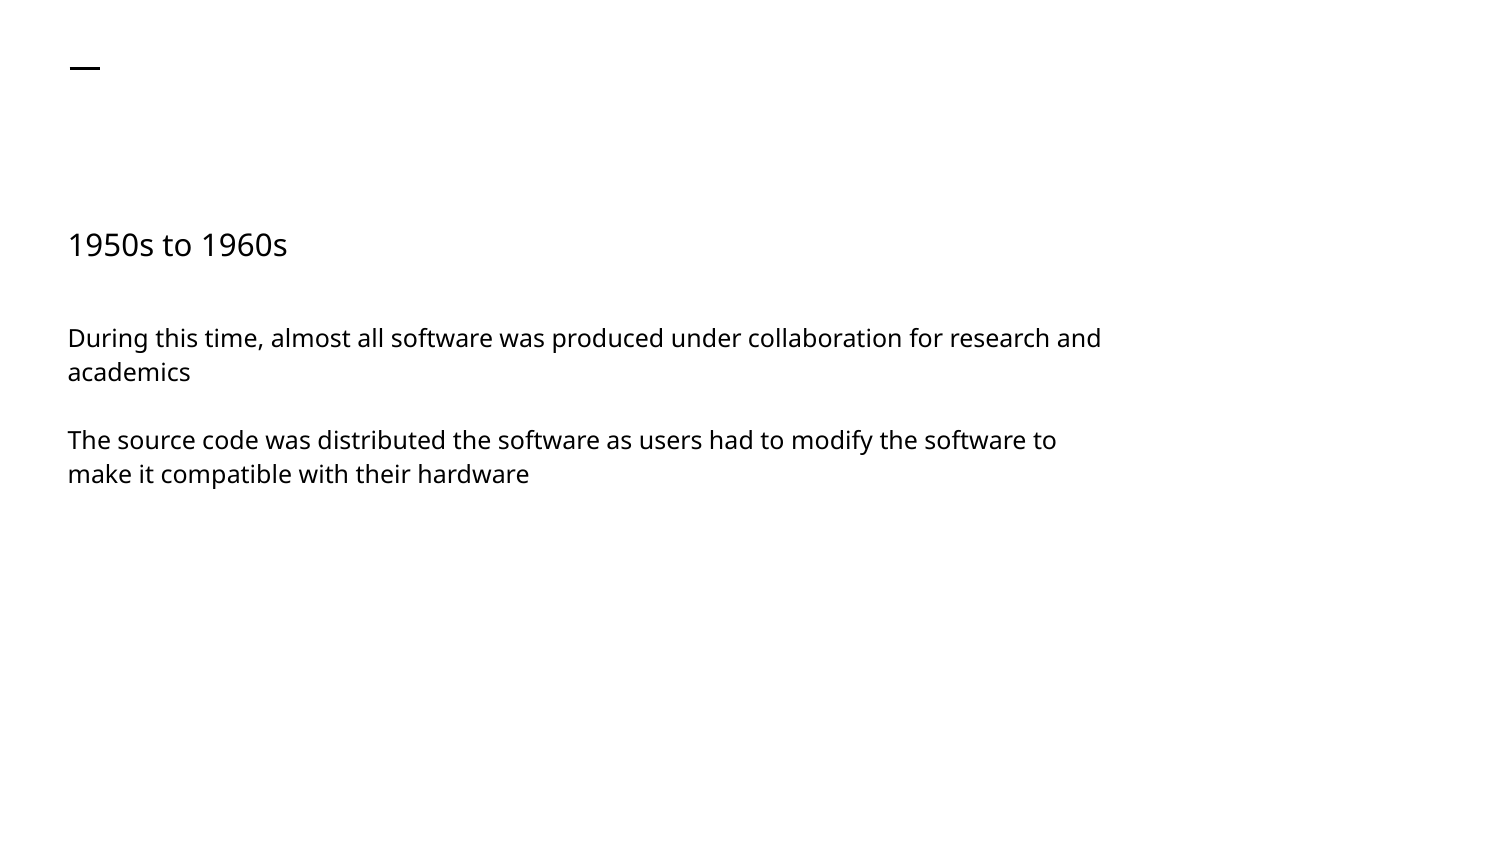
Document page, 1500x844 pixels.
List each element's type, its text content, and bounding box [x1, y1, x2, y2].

list During this time, almost all software was produced under collaboration for research and academics The source code was distributed the software as users had to modify the software to make it compatible with their hardware [52, 302, 1140, 764]
title 1950s to 1960s [52, 153, 514, 278]
